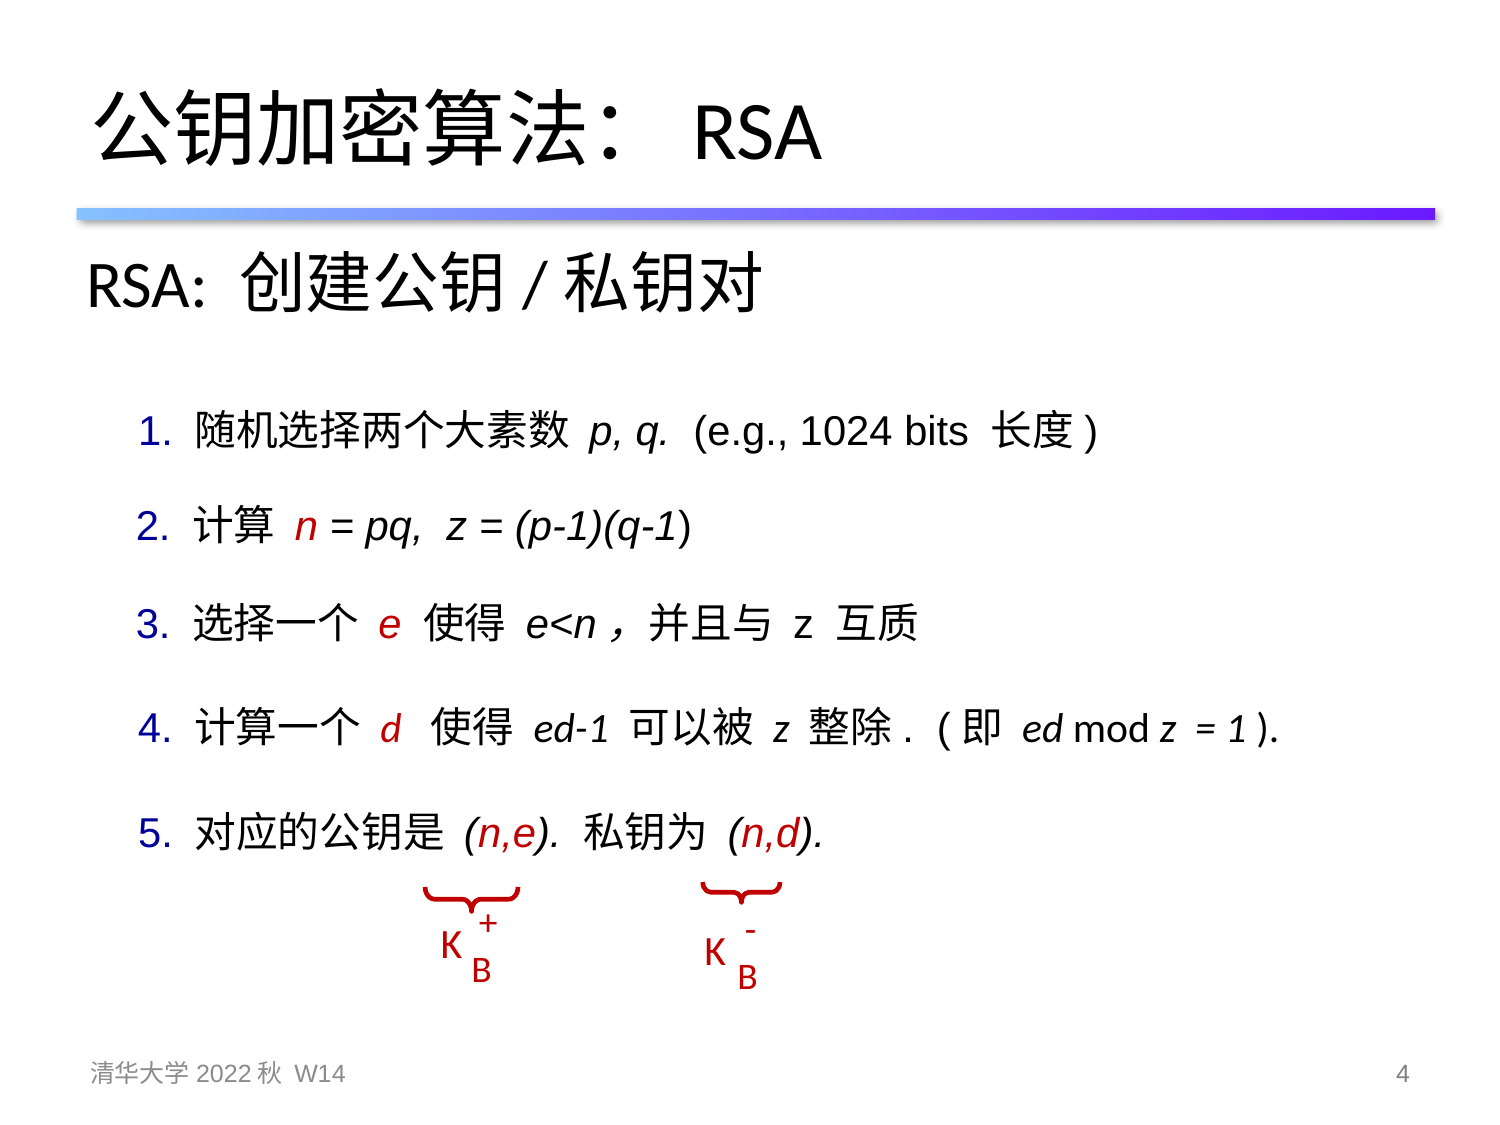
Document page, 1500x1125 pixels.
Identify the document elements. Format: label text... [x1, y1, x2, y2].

text_box 2. 计算 n = pq, z = (p-1)(q-1) [121, 491, 963, 557]
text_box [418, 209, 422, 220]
text_box RSA: 创建公钥/私钥对 [71, 231, 1500, 329]
title 公钥加密算法：RSA [75, 45, 1425, 209]
text_box 3. 选择一个 e 使得 e<n，并且与 z 互质 [121, 589, 1341, 655]
text_box 5. 对应的公钥是 (n,e). 私钥为 (n,d). [123, 798, 1150, 864]
slide_number 4 [1074, 1042, 1425, 1103]
text_box 1. 随机选择两个大素数 p, q. (e.g., 1024 bits 长度) [123, 396, 1500, 462]
text_box [702, 882, 781, 896]
text_box 4. 计算一个 d 使得 ed-1 可以被 z 整除. (即 ed mod z = 1 ). [121, 693, 1500, 758]
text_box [424, 890, 514, 999]
text_box [425, 886, 519, 894]
slide_number 清华大学2022秋 W14 [75, 1042, 425, 1103]
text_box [688, 897, 774, 1006]
text_box KS [243, 209, 247, 220]
